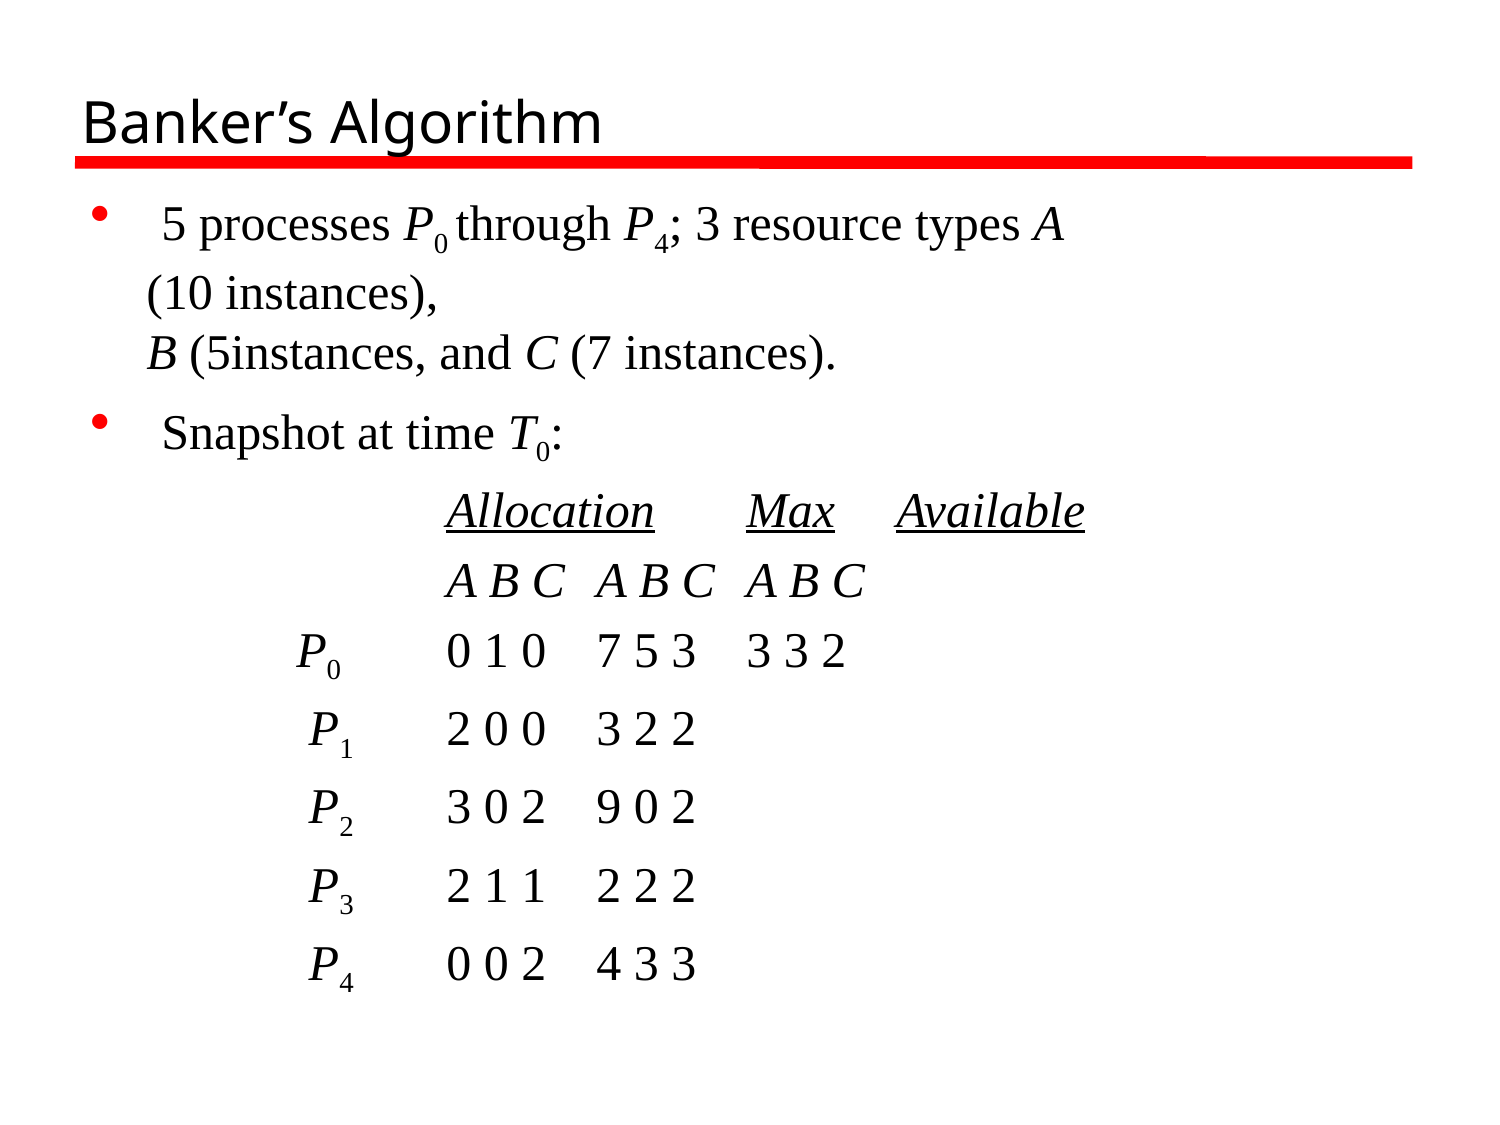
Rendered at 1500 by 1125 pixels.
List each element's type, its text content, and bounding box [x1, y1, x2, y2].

title Banker’s Algorithm [66, 24, 1413, 163]
list 5 processes P0 through P4; 3 resource types A (10 instances), B (5instances, and C (7 instances). Snapshot at time T0: Allocation Max Available A B C A B C A B C P0 0 1 0 7 5 3 3 3 2 P1 2 0 0 3 2 2 P2 3 0 2 9 0 2 P3 2 1 1 2 2 2 P4 0 0 2 4 3 3 [74, 174, 1417, 1101]
